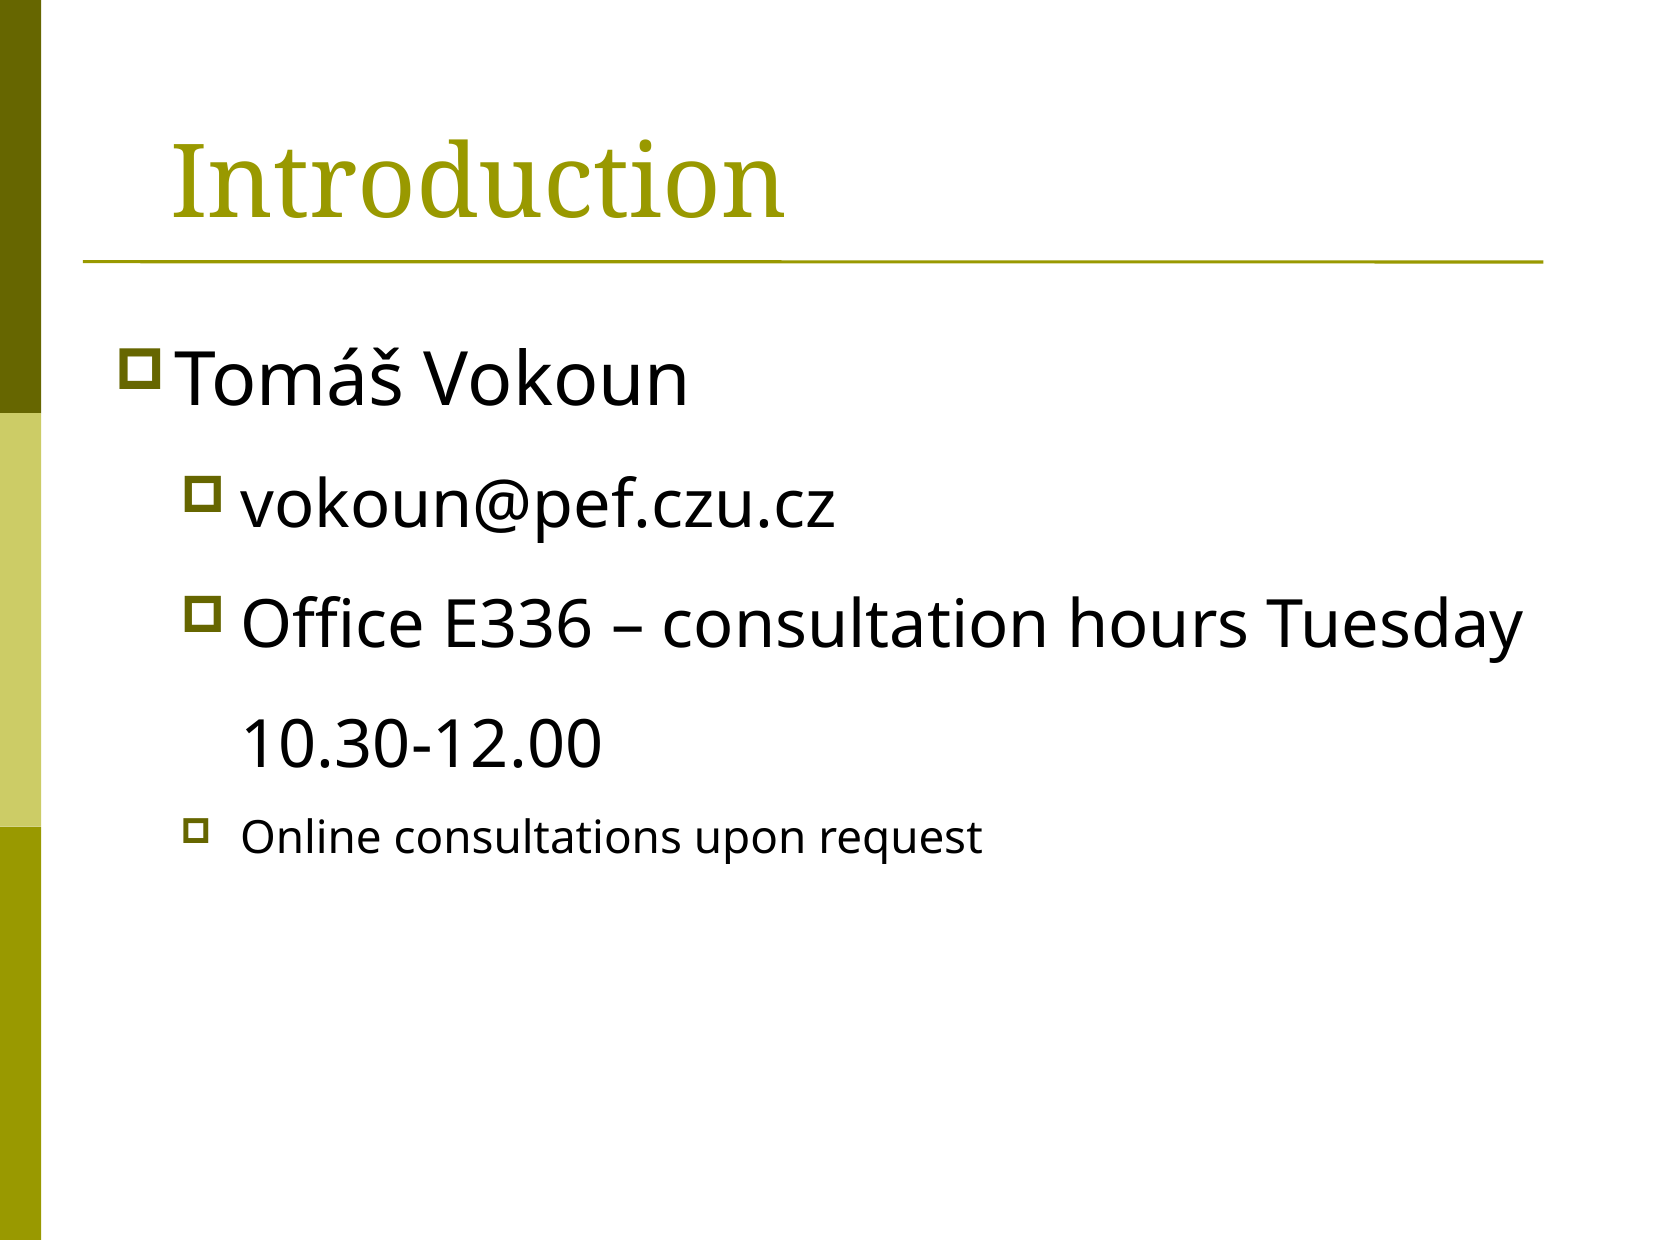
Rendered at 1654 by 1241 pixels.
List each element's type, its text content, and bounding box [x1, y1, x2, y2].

text_box Tomáš Vokoun vokoun@pef.czu.cz Office E336 – consultation hours Tuesday 10.30-12.00 Online consultations upon request [98, 277, 1628, 1223]
text_box Introduction [153, 122, 1573, 246]
